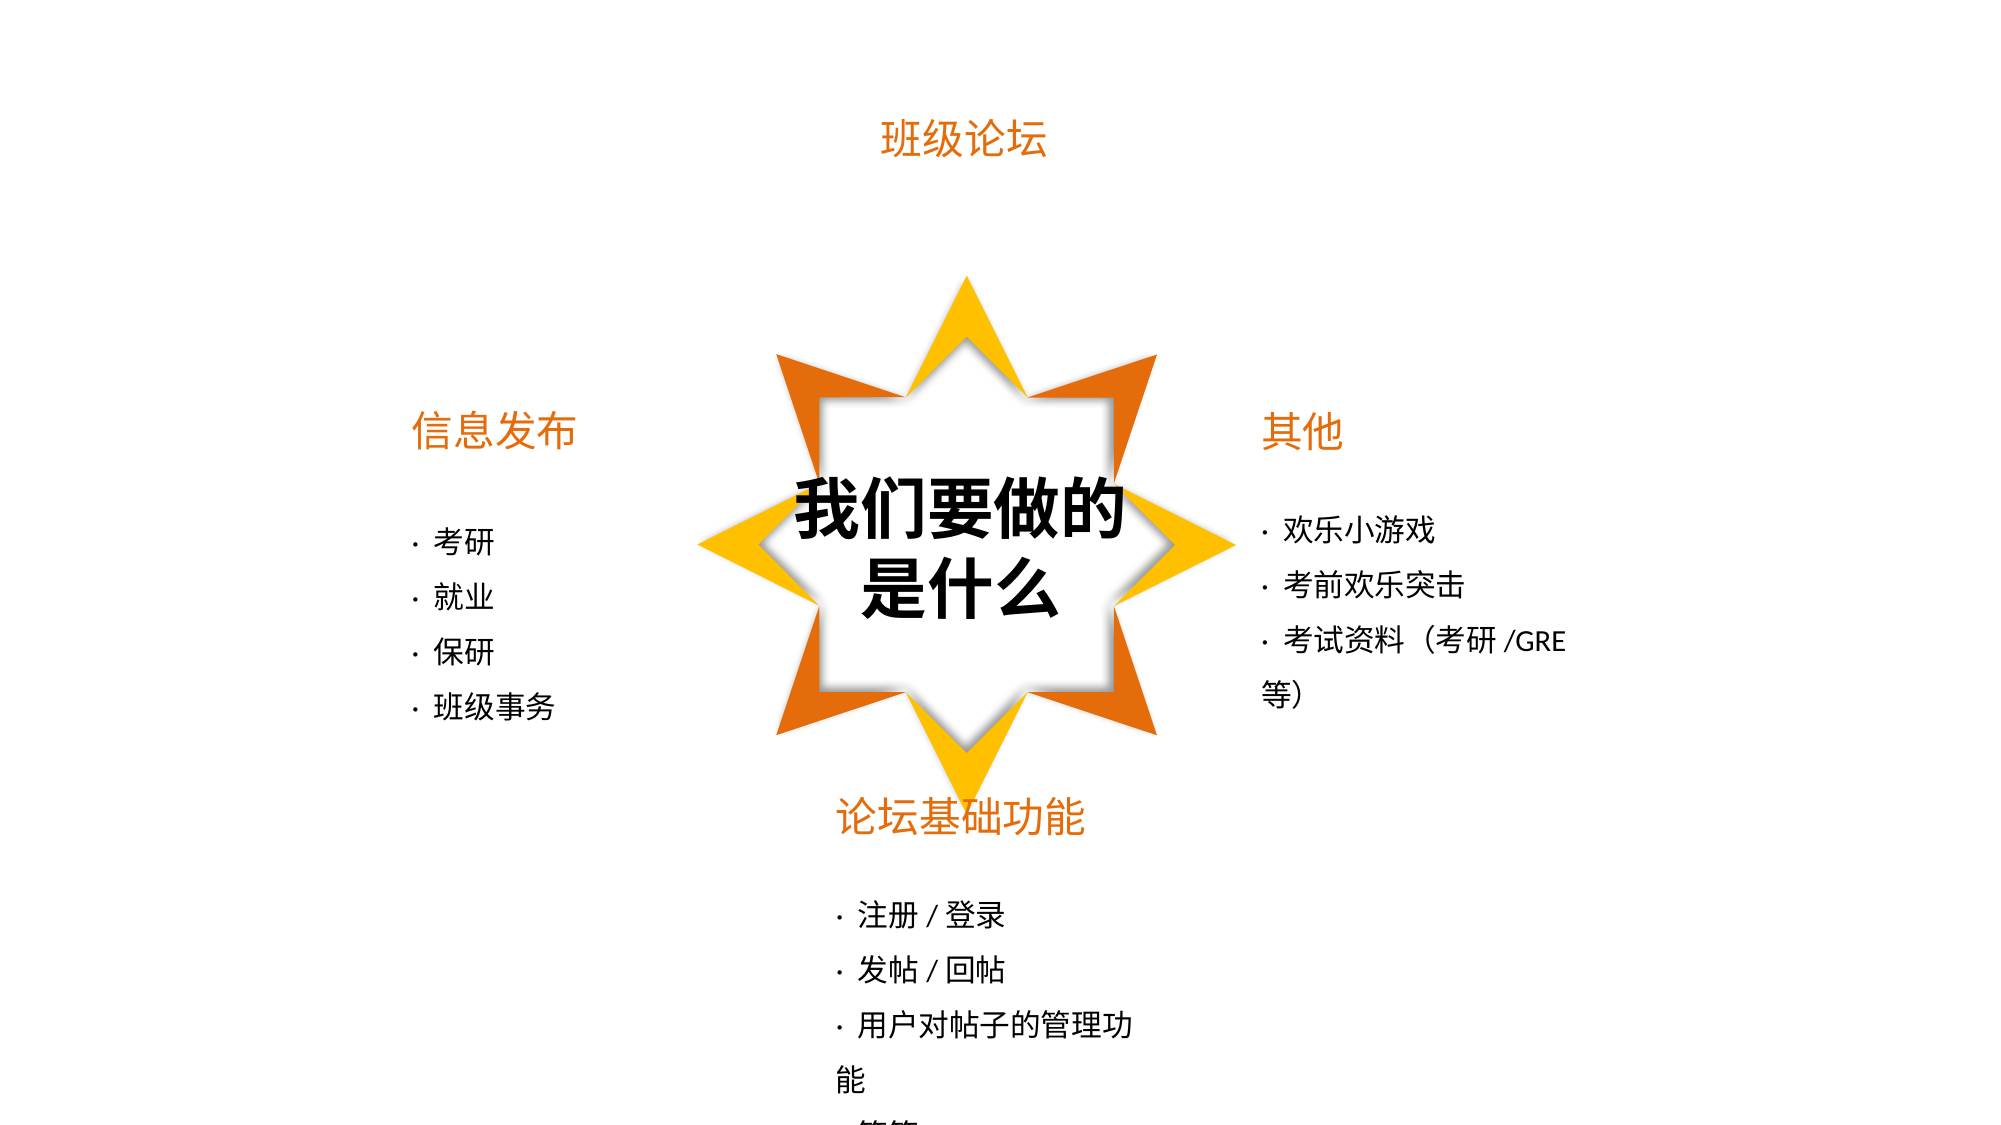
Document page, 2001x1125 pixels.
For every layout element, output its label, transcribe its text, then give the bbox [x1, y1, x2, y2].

text_box [1143, 496, 1239, 594]
text_box [1025, 634, 1159, 738]
text_box 论坛基础功能 · 注册/登录 · 发帖/回帖 · 用户对帖子的管理功能 · 等等 [821, 783, 1176, 1125]
text_box [1025, 352, 1159, 459]
text_box [774, 634, 908, 738]
text_box [697, 501, 778, 588]
text_box [906, 273, 1028, 395]
text_box [905, 695, 1028, 783]
text_box 班级论坛 [814, 105, 1114, 208]
text_box [774, 352, 908, 459]
text_box 我们要做的 是什么 [778, 459, 1143, 634]
text_box 信息发布 · 考研 · 就业 · 保研 · 班级事务 [396, 397, 697, 733]
text_box 其他 · 欢乐小游戏 · 考前欢乐突击 · 考试资料（考研/GRE等） [1246, 398, 1621, 720]
